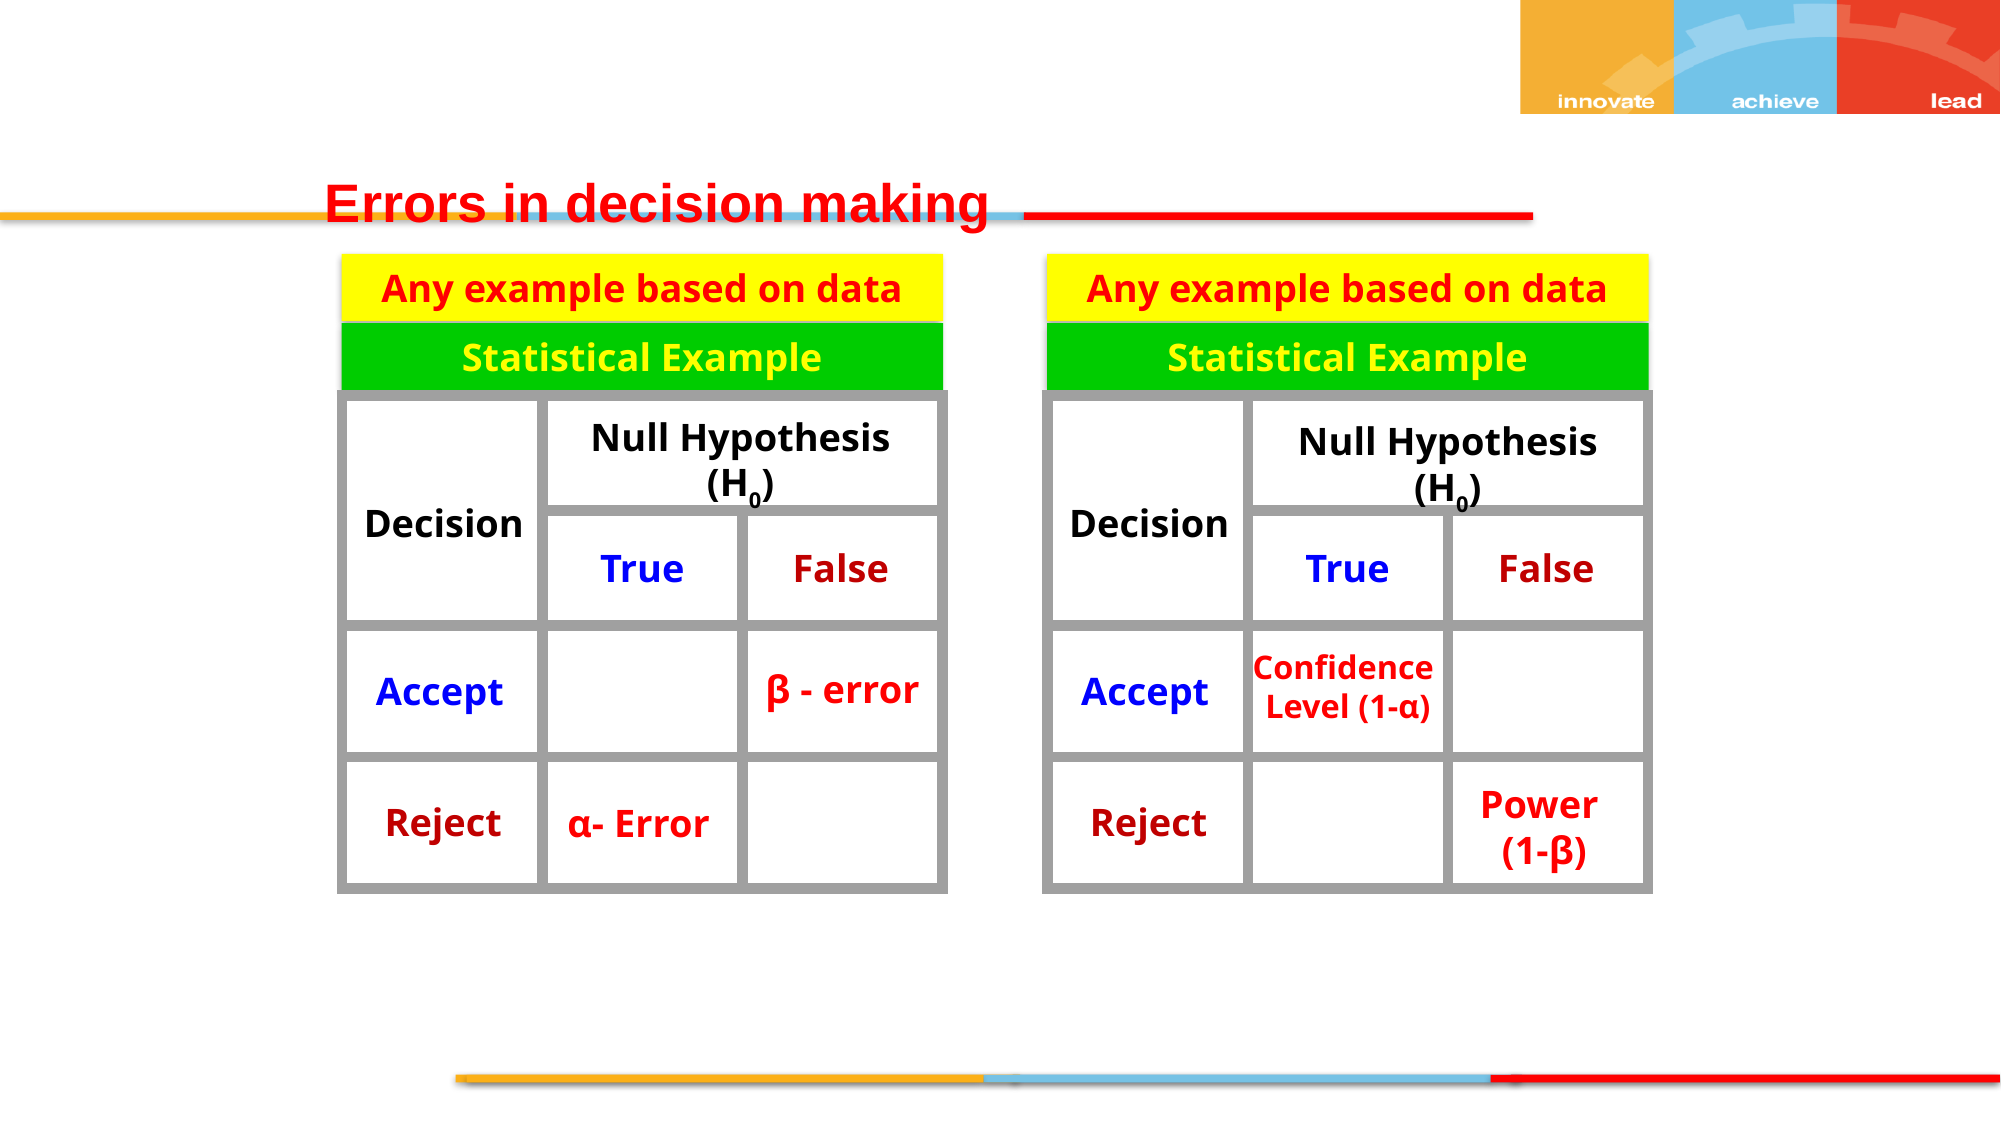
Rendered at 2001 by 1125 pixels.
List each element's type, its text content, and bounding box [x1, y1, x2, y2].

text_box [341, 394, 944, 890]
text_box Statistical Example [341, 323, 944, 390]
title Errors in decision making [309, 148, 1660, 222]
text_box Statistical Example [1047, 323, 1649, 390]
text_box Any example based on data [1047, 253, 1649, 322]
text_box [1046, 394, 1649, 890]
picture [1520, 0, 2000, 114]
text_box Any example based on data [341, 253, 944, 322]
